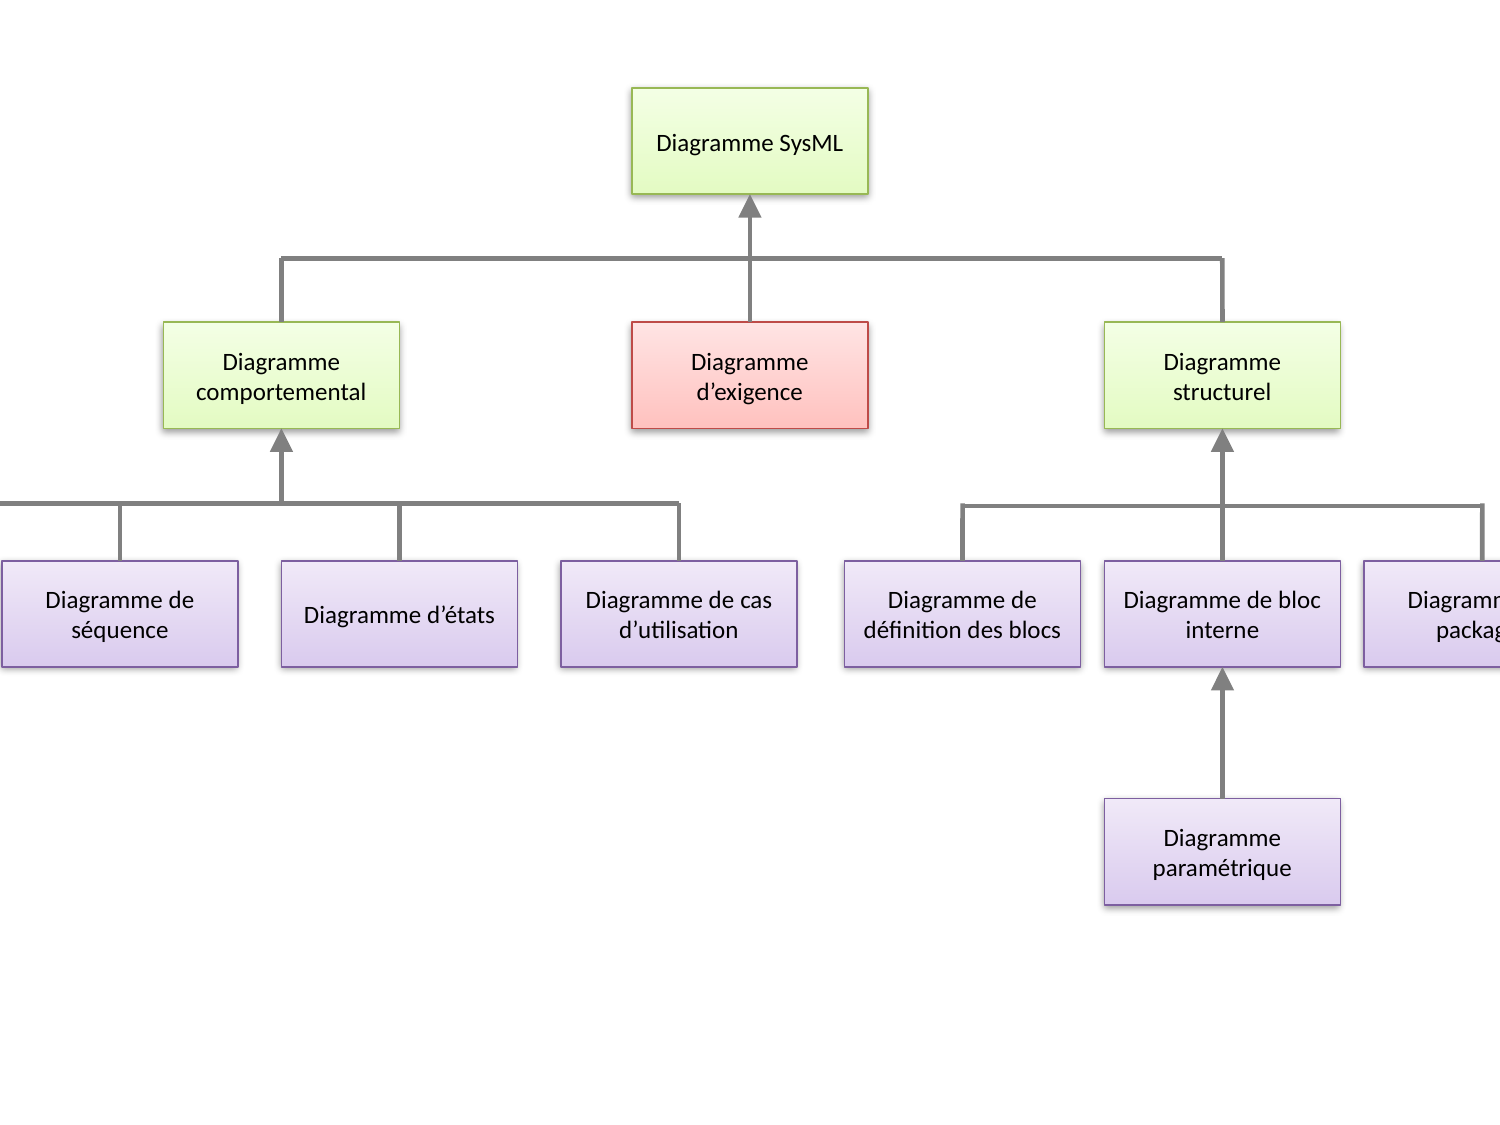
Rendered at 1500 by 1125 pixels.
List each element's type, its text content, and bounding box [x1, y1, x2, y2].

text_box Diagramme d’exigence [631, 321, 869, 429]
text_box Diagramme comportemental [163, 321, 400, 429]
text_box Diagramme de packages [1363, 560, 1500, 668]
text_box Diagramme d’états [281, 560, 518, 668]
text_box Diagramme paramétrique [1104, 798, 1341, 906]
text_box Diagramme de séquence [1, 560, 239, 668]
text_box Diagramme structurel [1104, 321, 1341, 429]
text_box Diagramme SysML [631, 87, 869, 195]
text_box Diagramme de cas d’utilisation [560, 560, 798, 668]
text_box Diagramme de bloc interne [1104, 560, 1341, 668]
text_box Diagramme de définition des blocs [844, 560, 1081, 668]
